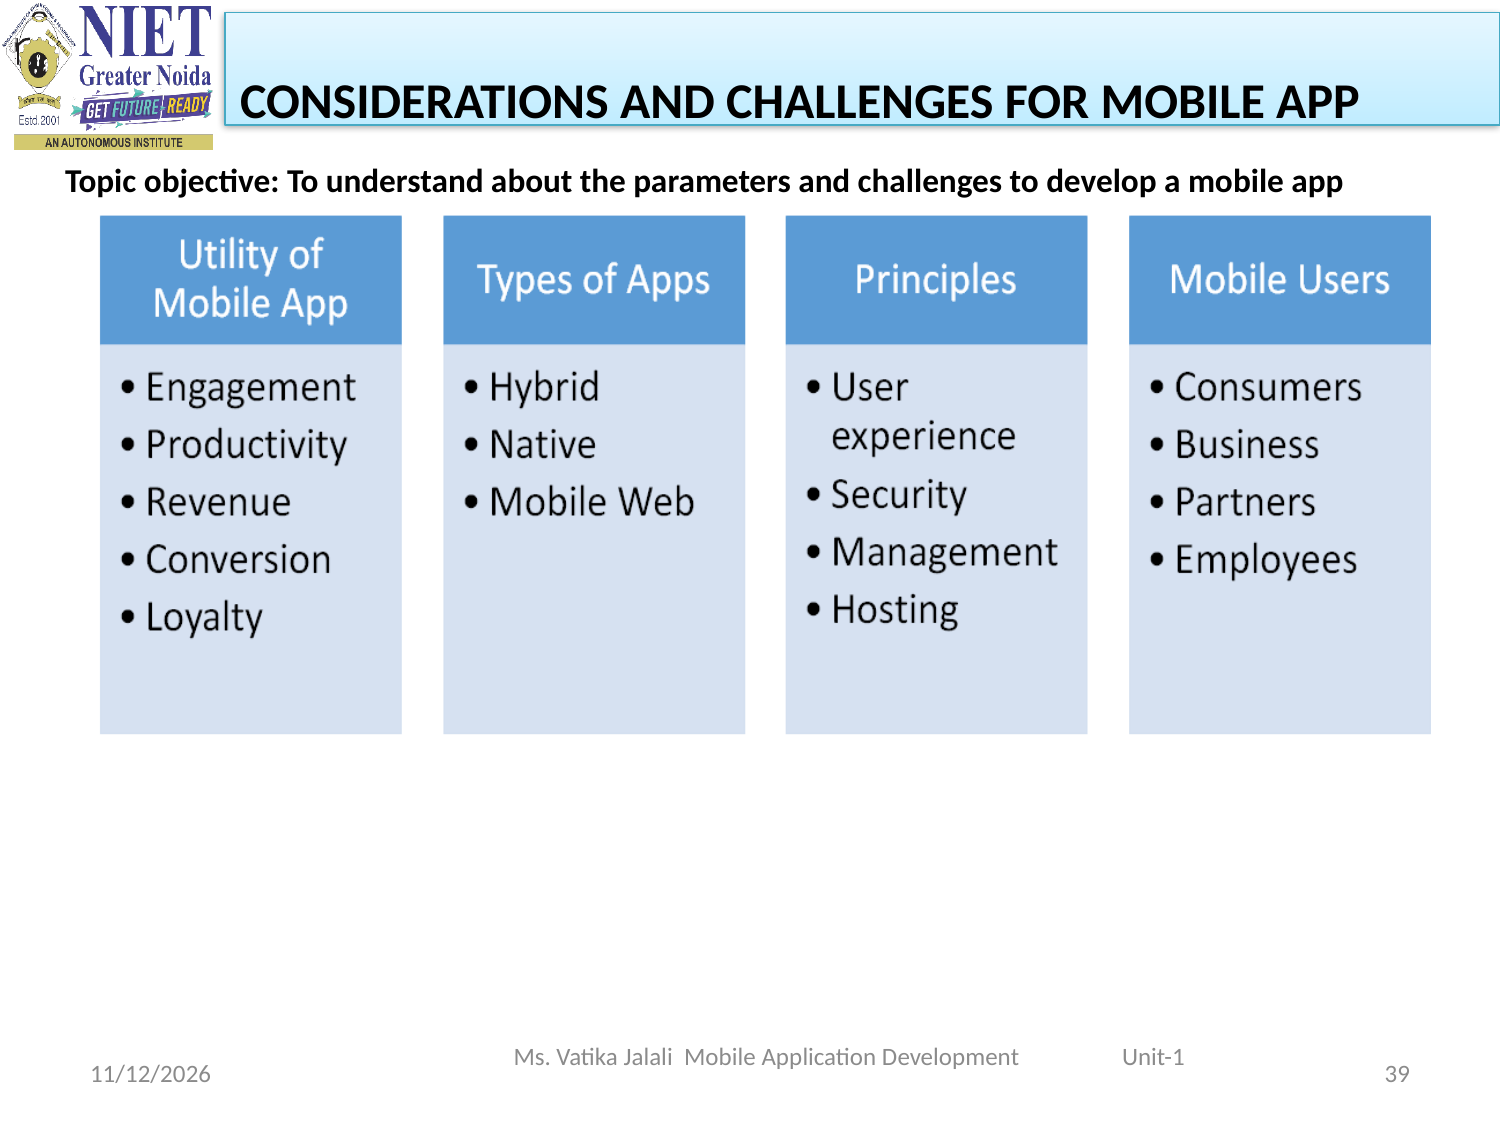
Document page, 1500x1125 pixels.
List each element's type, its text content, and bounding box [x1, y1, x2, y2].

list Topic objective: To understand about the parameters and challenges to develop a mobile app [50, 151, 1450, 975]
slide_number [75, 1042, 425, 1103]
picture [92, 212, 1431, 738]
footer Ms. Vatika Jalali Mobile Application Development Unit-1 [462, 1025, 1238, 1085]
slide_number 39 [1074, 1042, 1425, 1103]
text_box CONSIDERATIONS AND CHALLENGES FOR MOBILE APP [224, 12, 1500, 126]
picture [2, 3, 213, 150]
